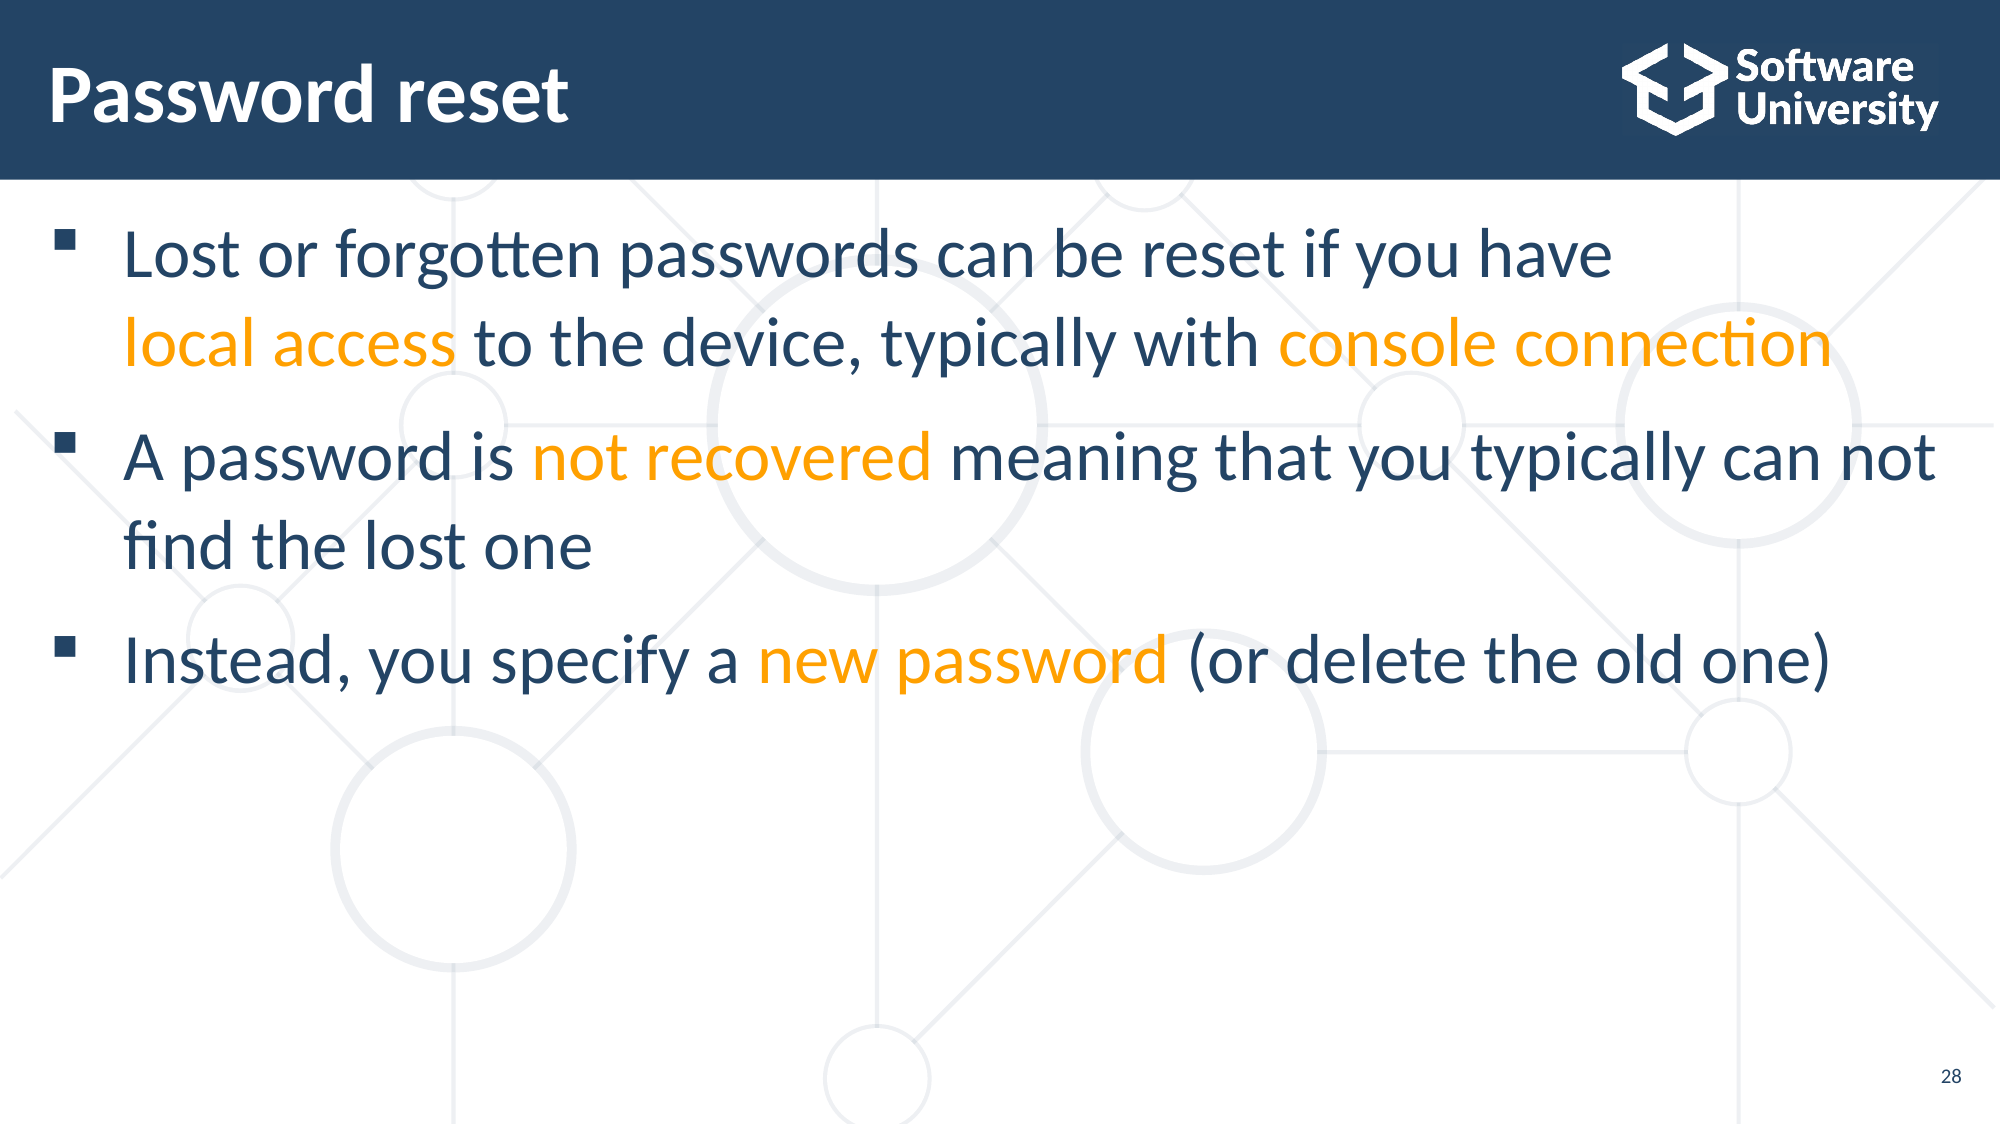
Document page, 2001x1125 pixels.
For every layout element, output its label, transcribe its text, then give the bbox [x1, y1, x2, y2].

title Password reset [31, 16, 1591, 162]
slide_number 28 [1897, 1049, 1968, 1101]
list Lost or forgotten passwords can be reset if you have local access to the device, typically with console connection A password is not recovered meaning that you typically can not find the lost one Instead, you specify a new password (or delete the old one) [31, 196, 1970, 1050]
picture [1622, 43, 1939, 136]
